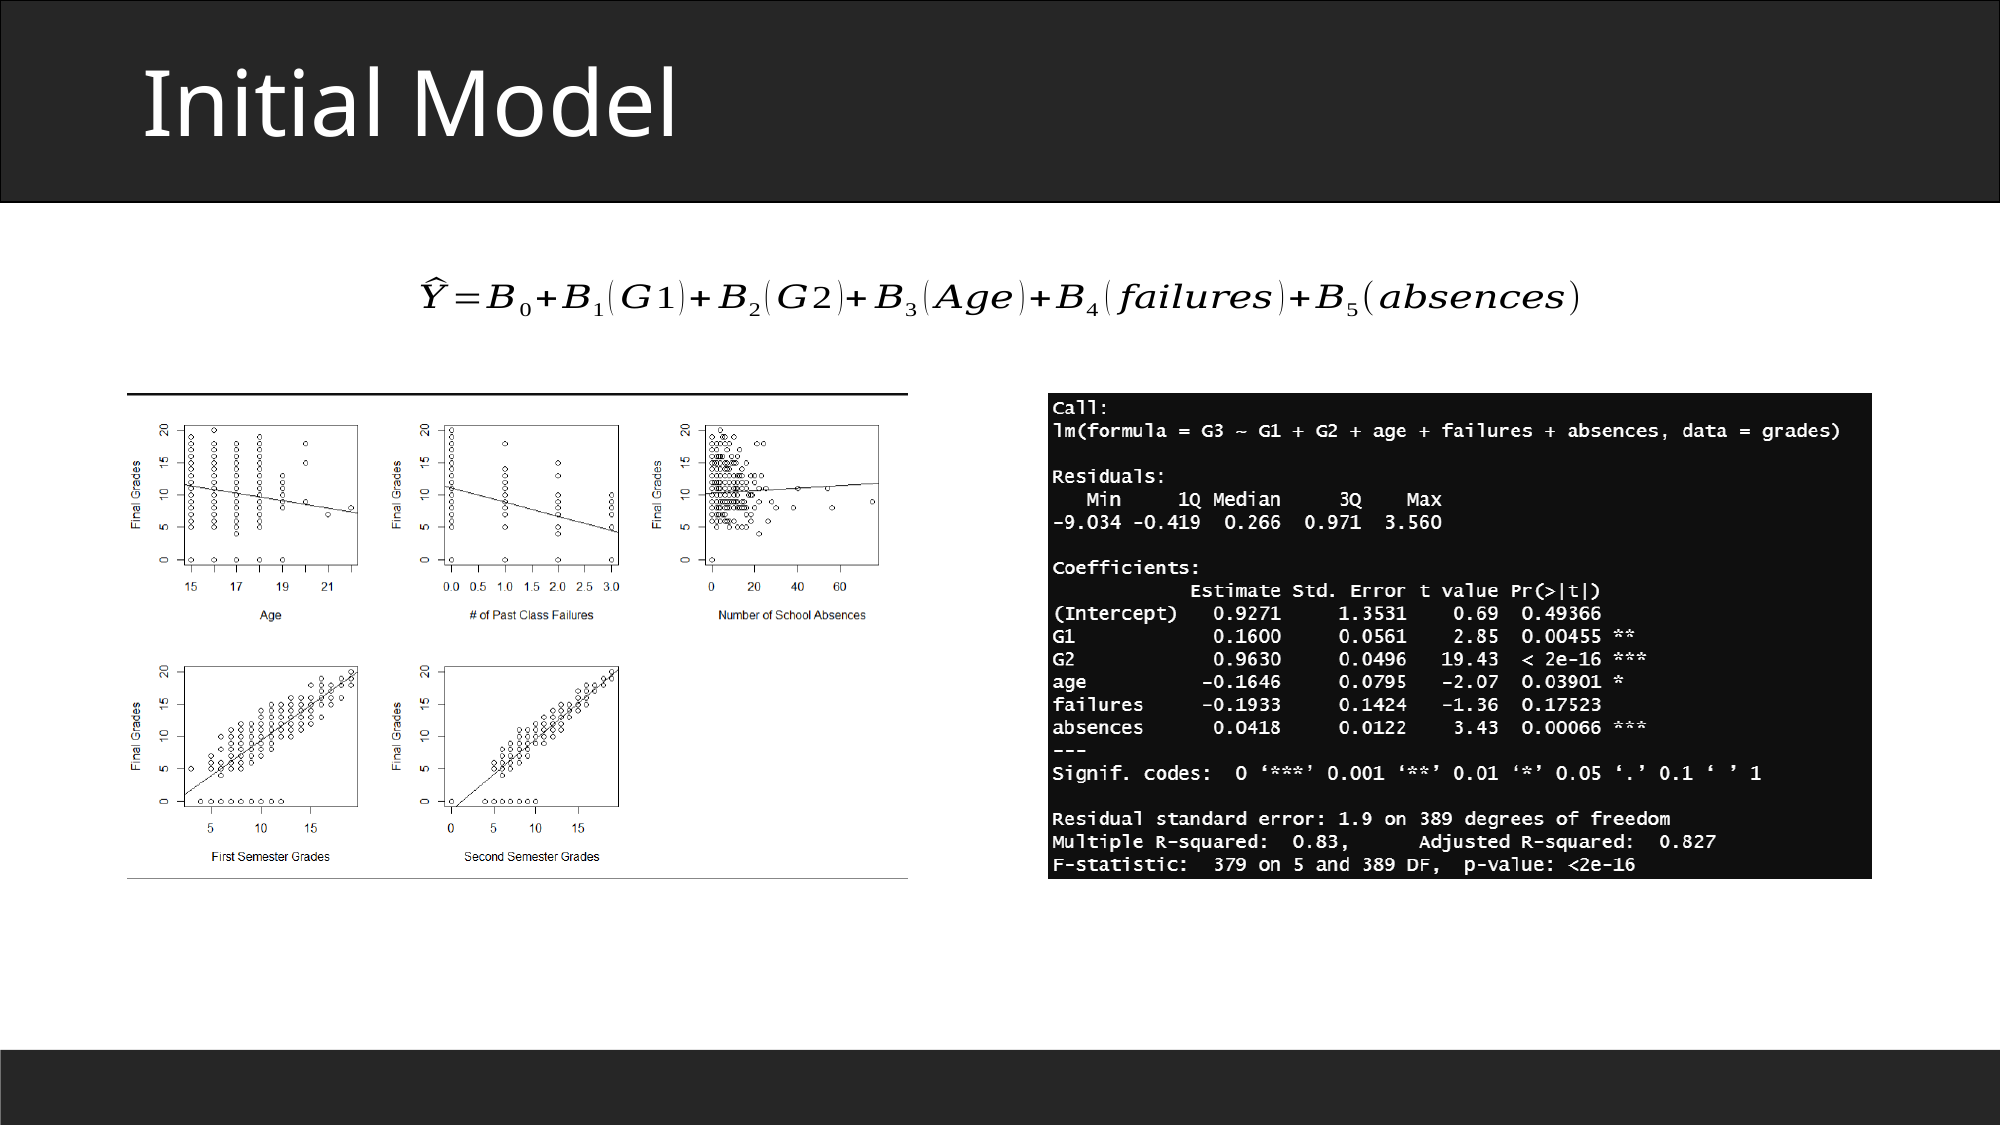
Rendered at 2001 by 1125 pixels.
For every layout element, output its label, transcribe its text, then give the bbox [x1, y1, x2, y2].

text_box Initial Model [127, 37, 1252, 163]
text_box [0, 0, 2000, 203]
picture [127, 393, 908, 880]
picture [1047, 393, 1873, 880]
